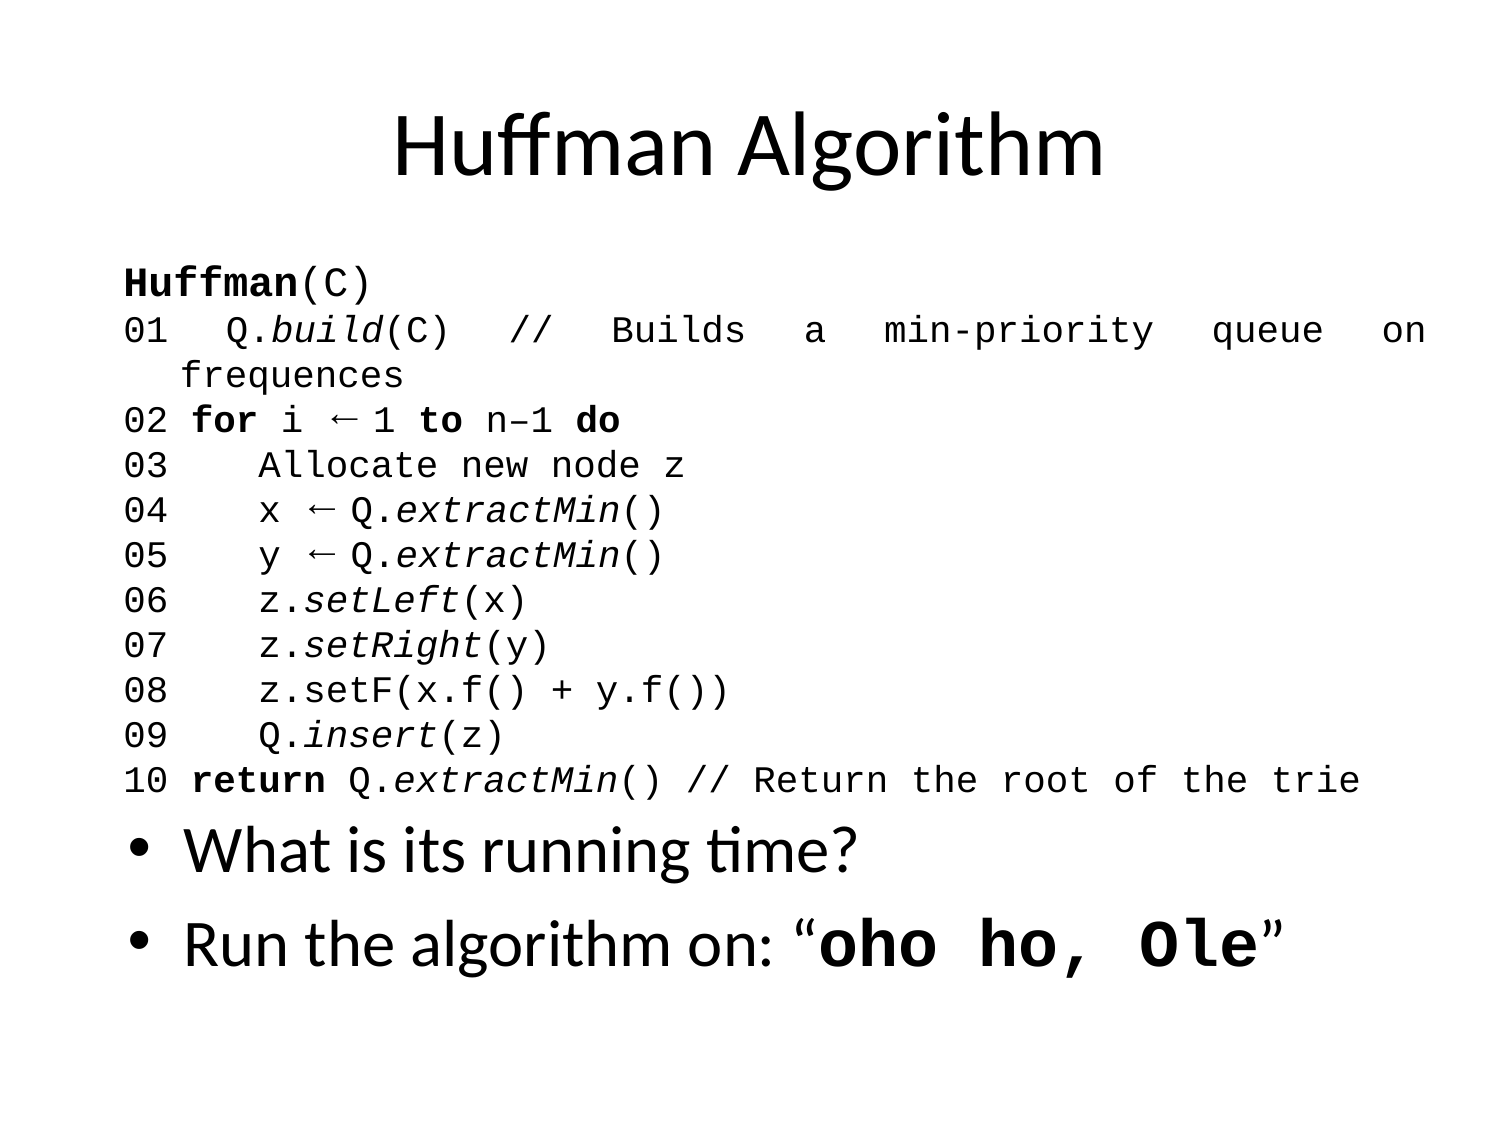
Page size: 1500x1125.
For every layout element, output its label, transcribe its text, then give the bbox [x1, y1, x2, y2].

text_box Huffman(C) 01 Q.build(C) // Builds a min-priority queue on frequences 02 for i ← 1 to n–1 do 03 Allocate new node z 04 x ← Q.extractMin() 05 y ← Q.extractMin() 06 z.setLeft(x) 07 z.setRight(y) 08 z.setF(x.f() + y.f()) 09 Q.insert(z) 10 return Q.extractMin() // Return the root of the trie [108, 247, 1443, 460]
list What is its running time? Run the algorithm on: “oho ho, Ole” [112, 798, 1481, 1050]
title Huffman Algorithm [75, 45, 1425, 233]
